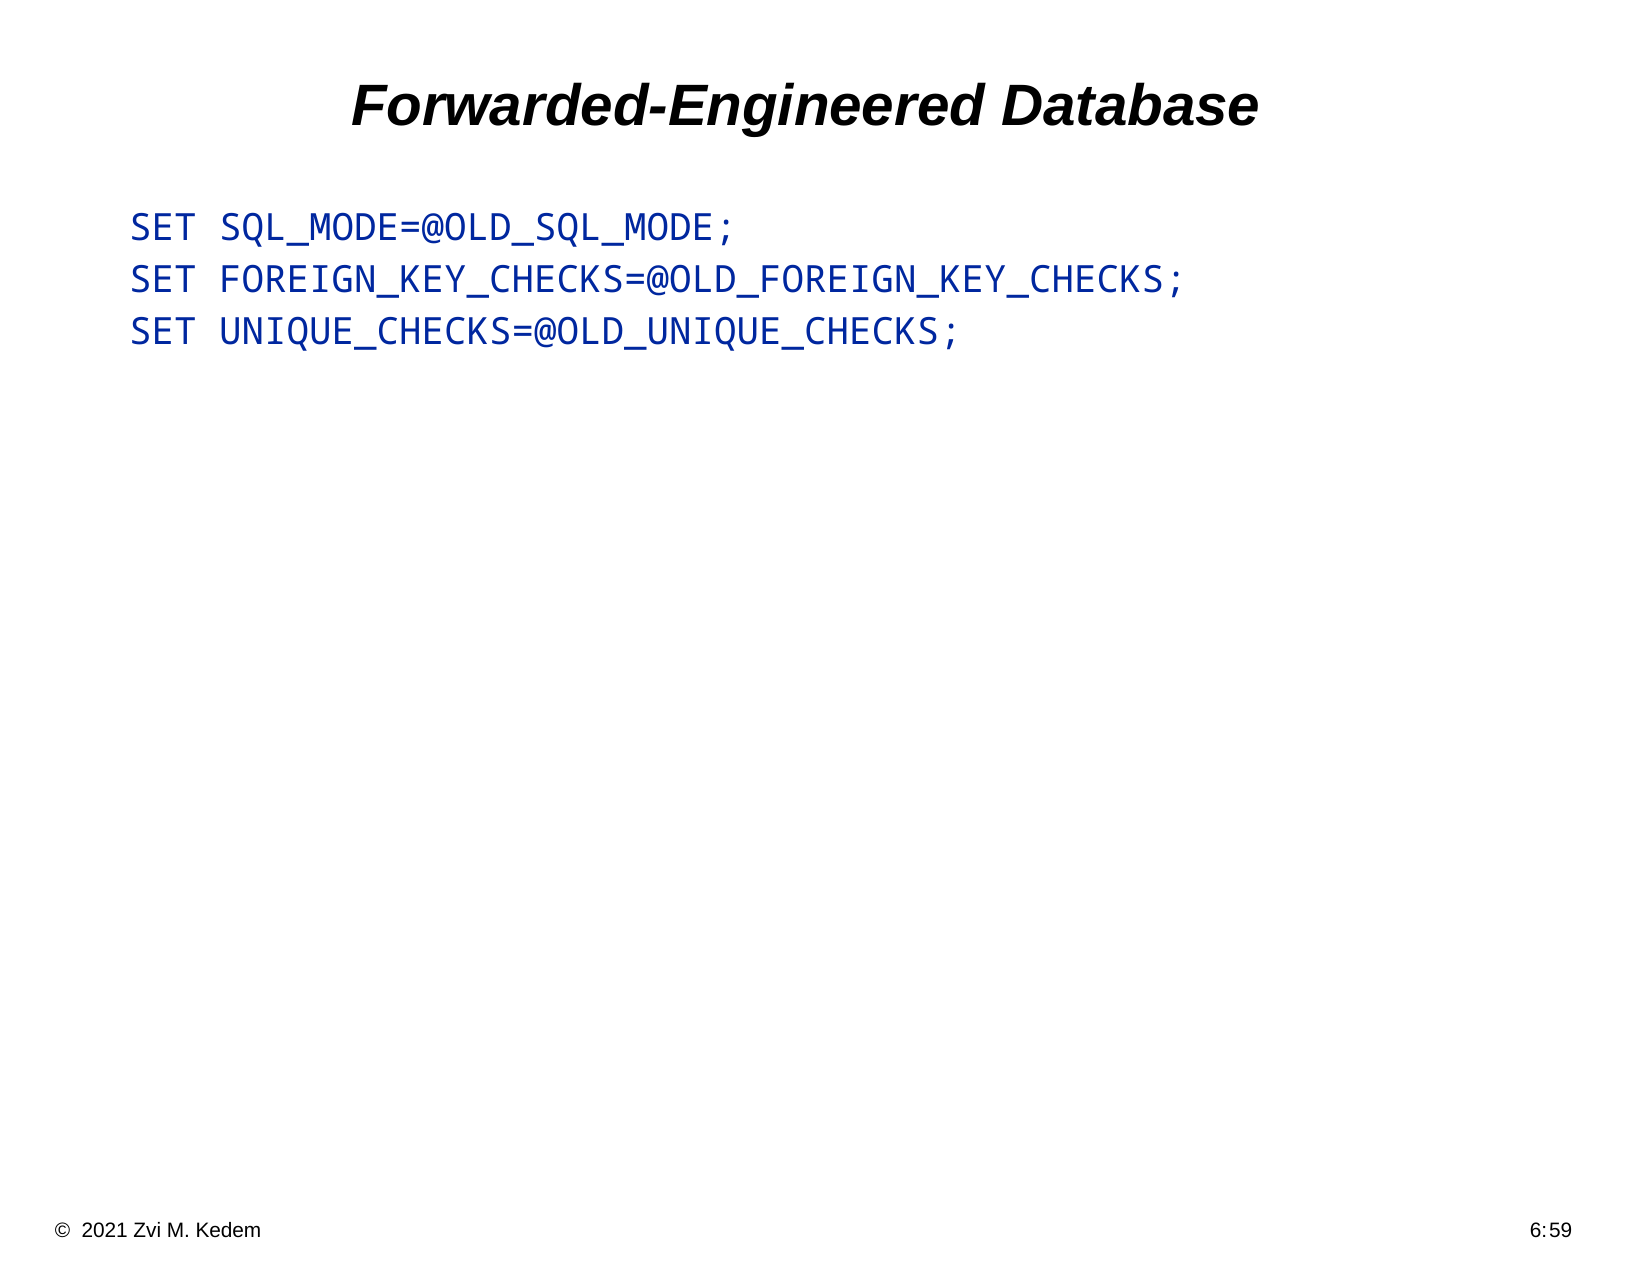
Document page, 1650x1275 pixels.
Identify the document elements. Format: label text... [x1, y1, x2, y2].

list SET SQL_MODE=@OLD_SQL_MODE; SET FOREIGN_KEY_CHECKS=@OLD_FOREIGN_KEY_CHECKS; SET UNIQUE_CHECKS=@OLD_UNIQUE_CHECKS; [111, 199, 1513, 1201]
title Forwarded-Engineered Database [111, 36, 1501, 176]
